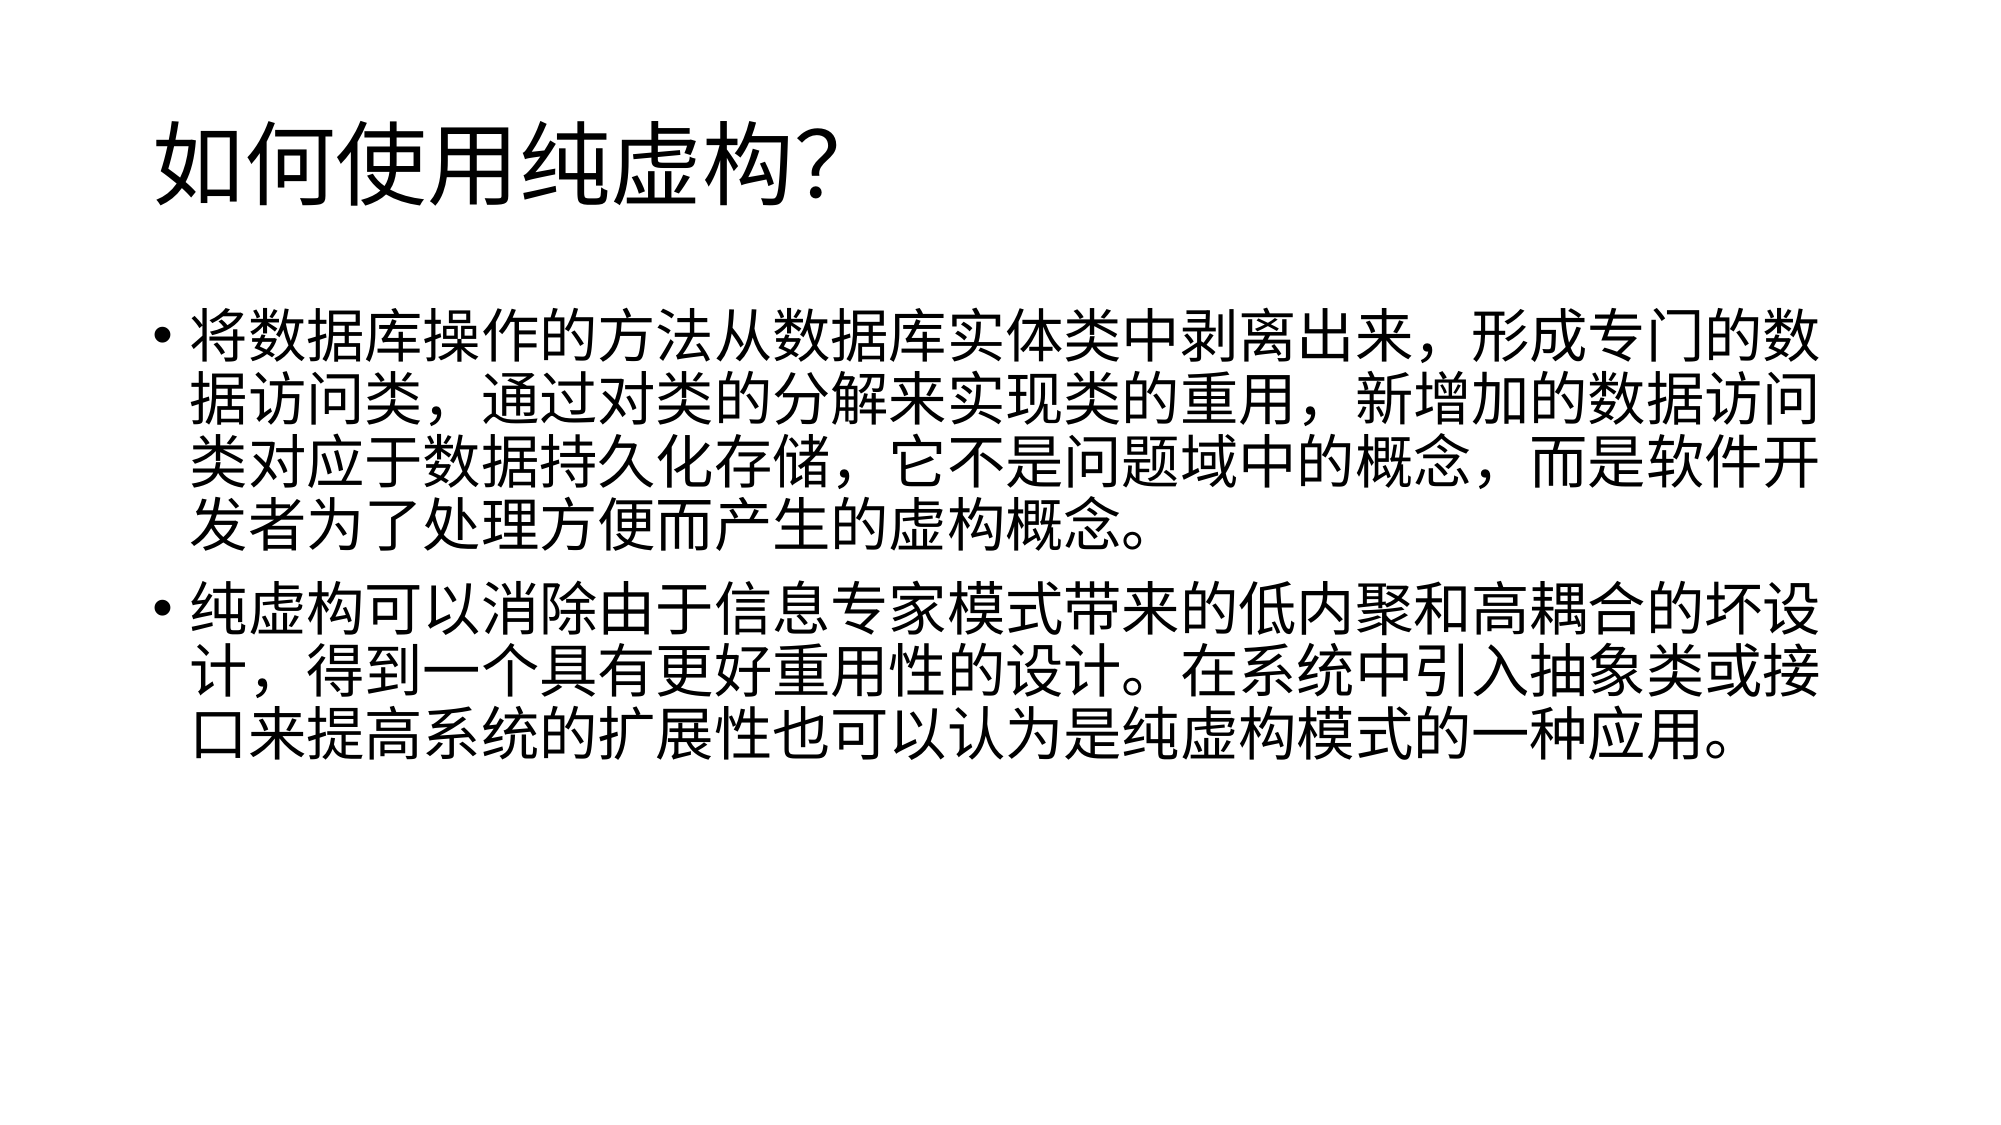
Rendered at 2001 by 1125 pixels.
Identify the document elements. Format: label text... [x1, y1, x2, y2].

title 如何使用纯虚构？ [137, 59, 1863, 278]
list 将数据库操作的方法从数据库实体类中剥离出来，形成专门的数据访问类，通过对类的分解来实现类的重用，新增加的数据访问类对应于数据持久化存储，它不是问题域中的概念，而是软件开发者为了处理方便而产生的虚构概念。 纯虚构可以消除由于信息专家模式带来的低内聚和高耦合的坏设计，得到一个具有更好重用性的设计。在系统中引入抽象类或接口来提高系统的扩展性也可以认为是纯虚构模式的一种应用。 [137, 299, 1863, 1014]
